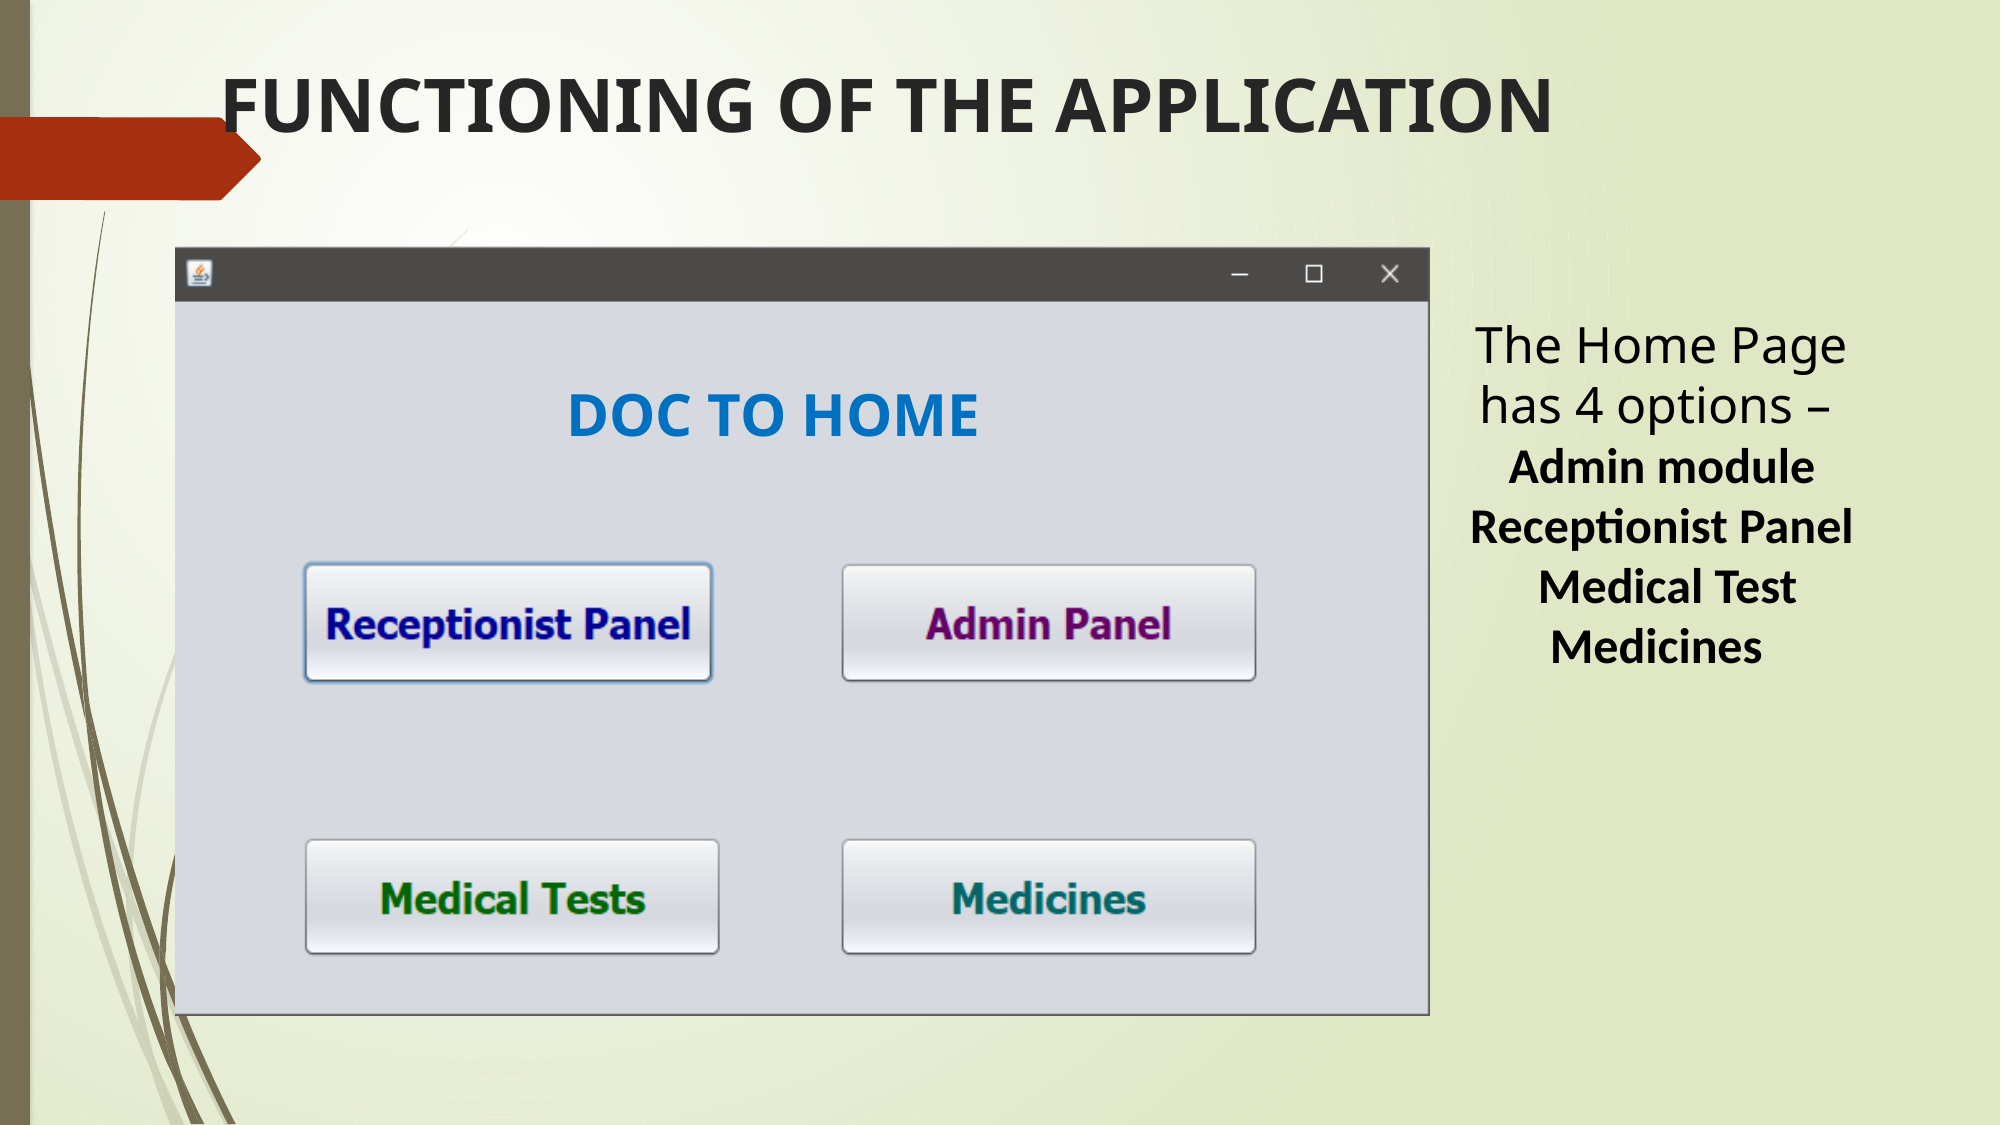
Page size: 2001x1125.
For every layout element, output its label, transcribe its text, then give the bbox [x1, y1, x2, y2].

title FUNCTIONING OF THE APPLICATION [204, 50, 1580, 247]
text_box The Home Page has 4 options – Admin module Receptionist Panel Medical Test Medicines [1433, 305, 1895, 741]
picture [175, 246, 1430, 1017]
